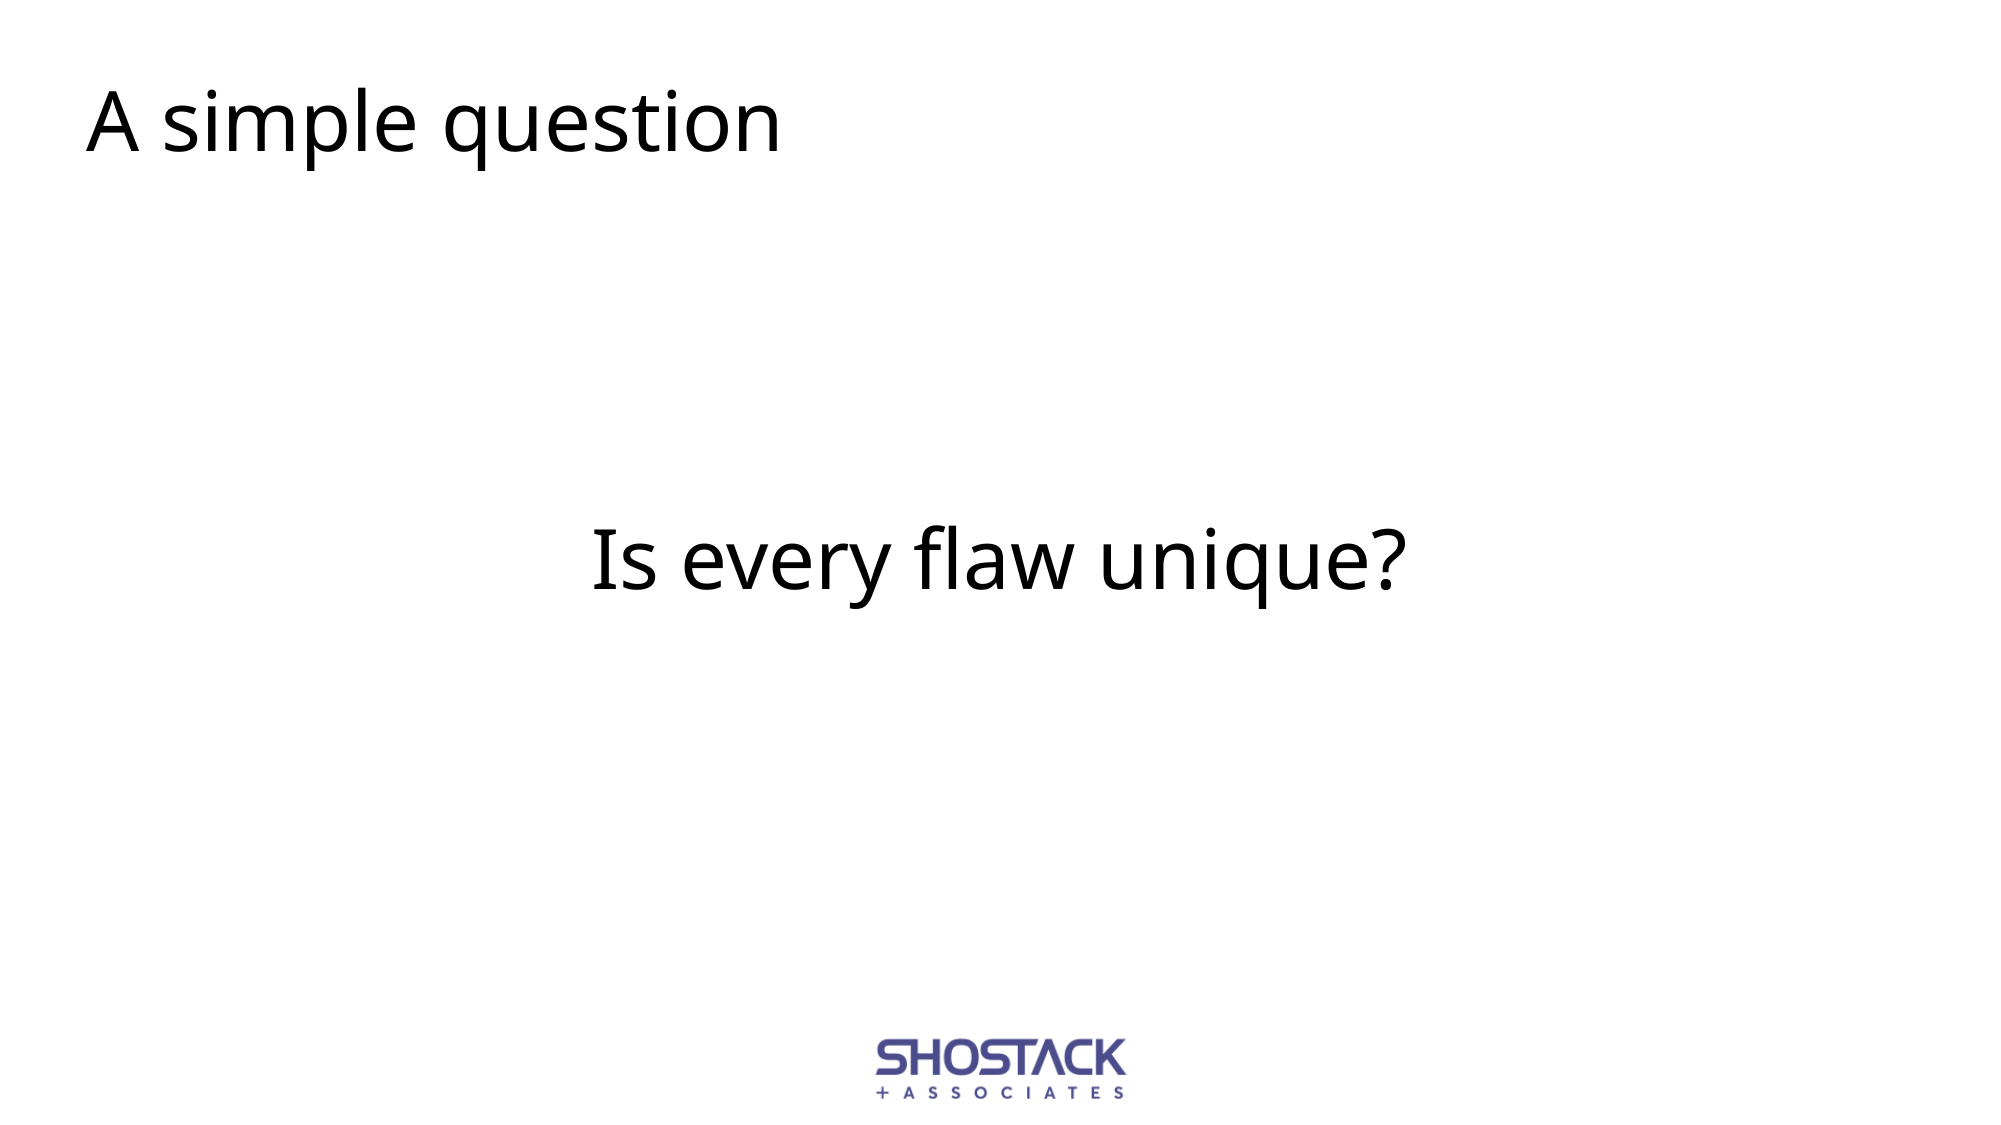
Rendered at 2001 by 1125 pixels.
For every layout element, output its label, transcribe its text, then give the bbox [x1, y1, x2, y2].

picture [840, 1006, 1160, 1125]
list Is every flaw unique? [320, 289, 1680, 836]
title A simple question [75, 75, 1195, 176]
